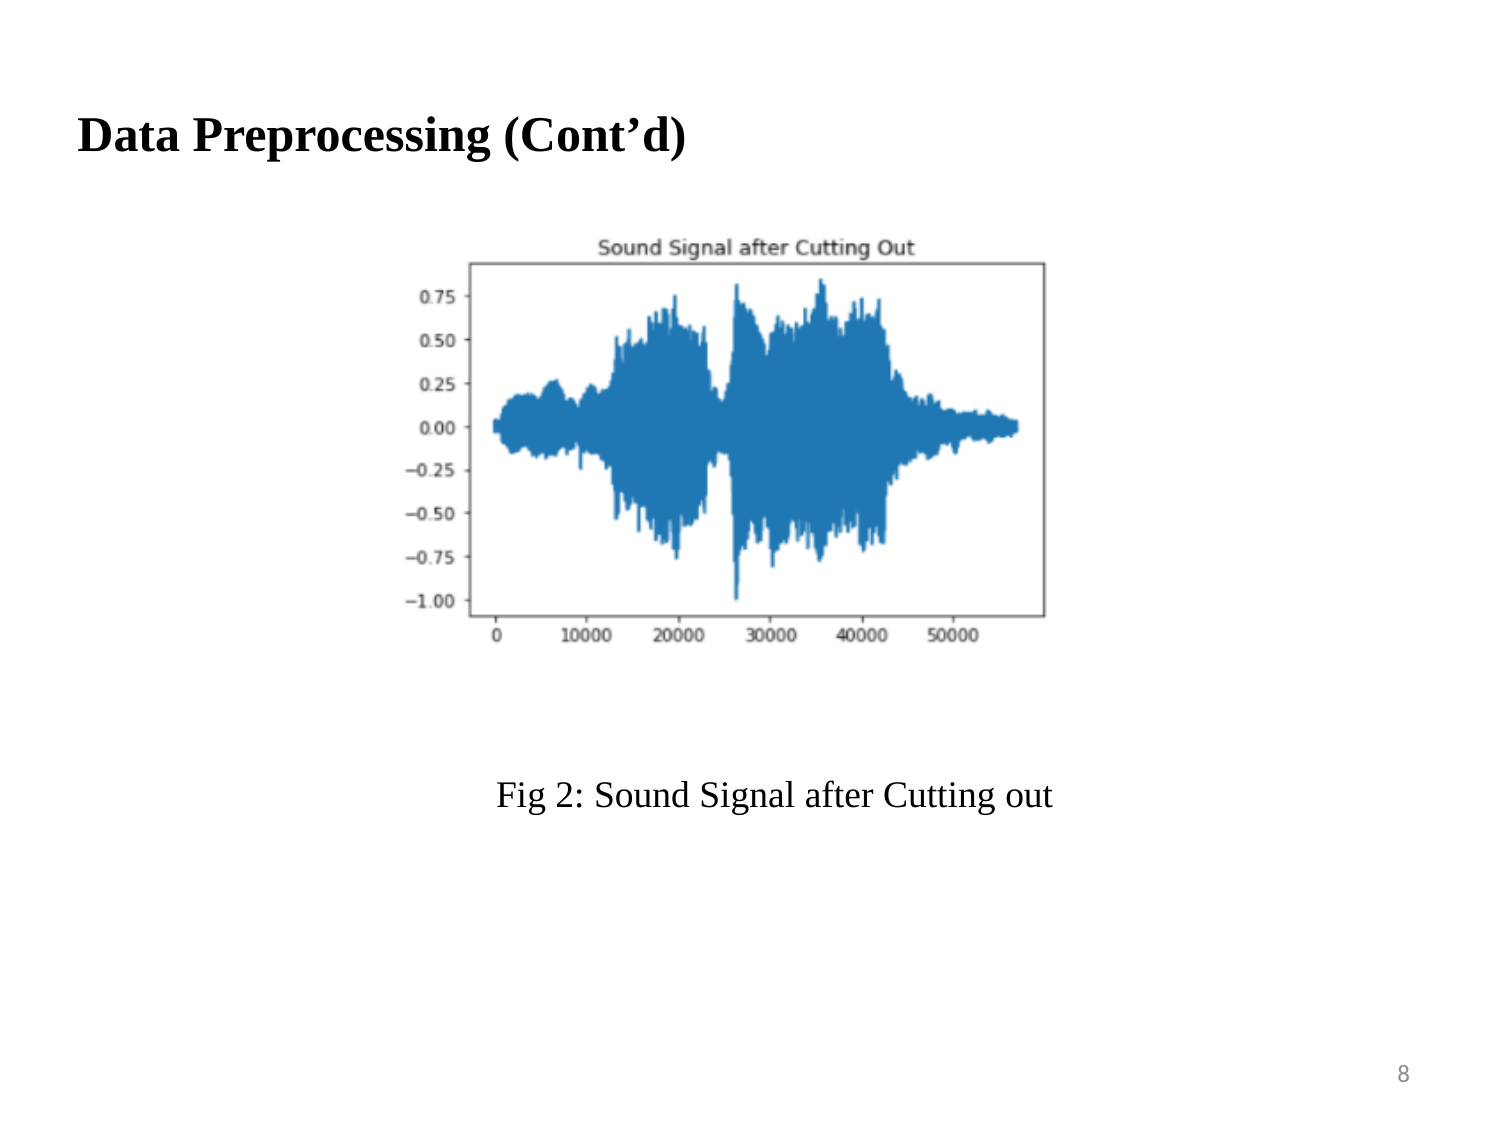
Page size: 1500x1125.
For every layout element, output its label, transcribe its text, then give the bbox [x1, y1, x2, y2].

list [387, 237, 1109, 677]
slide_number 8 [1074, 1042, 1425, 1103]
title Data Preprocessing (Cont’d) [62, 37, 1413, 225]
text_box Fig 2: Sound Signal after Cutting out [450, 762, 1100, 823]
